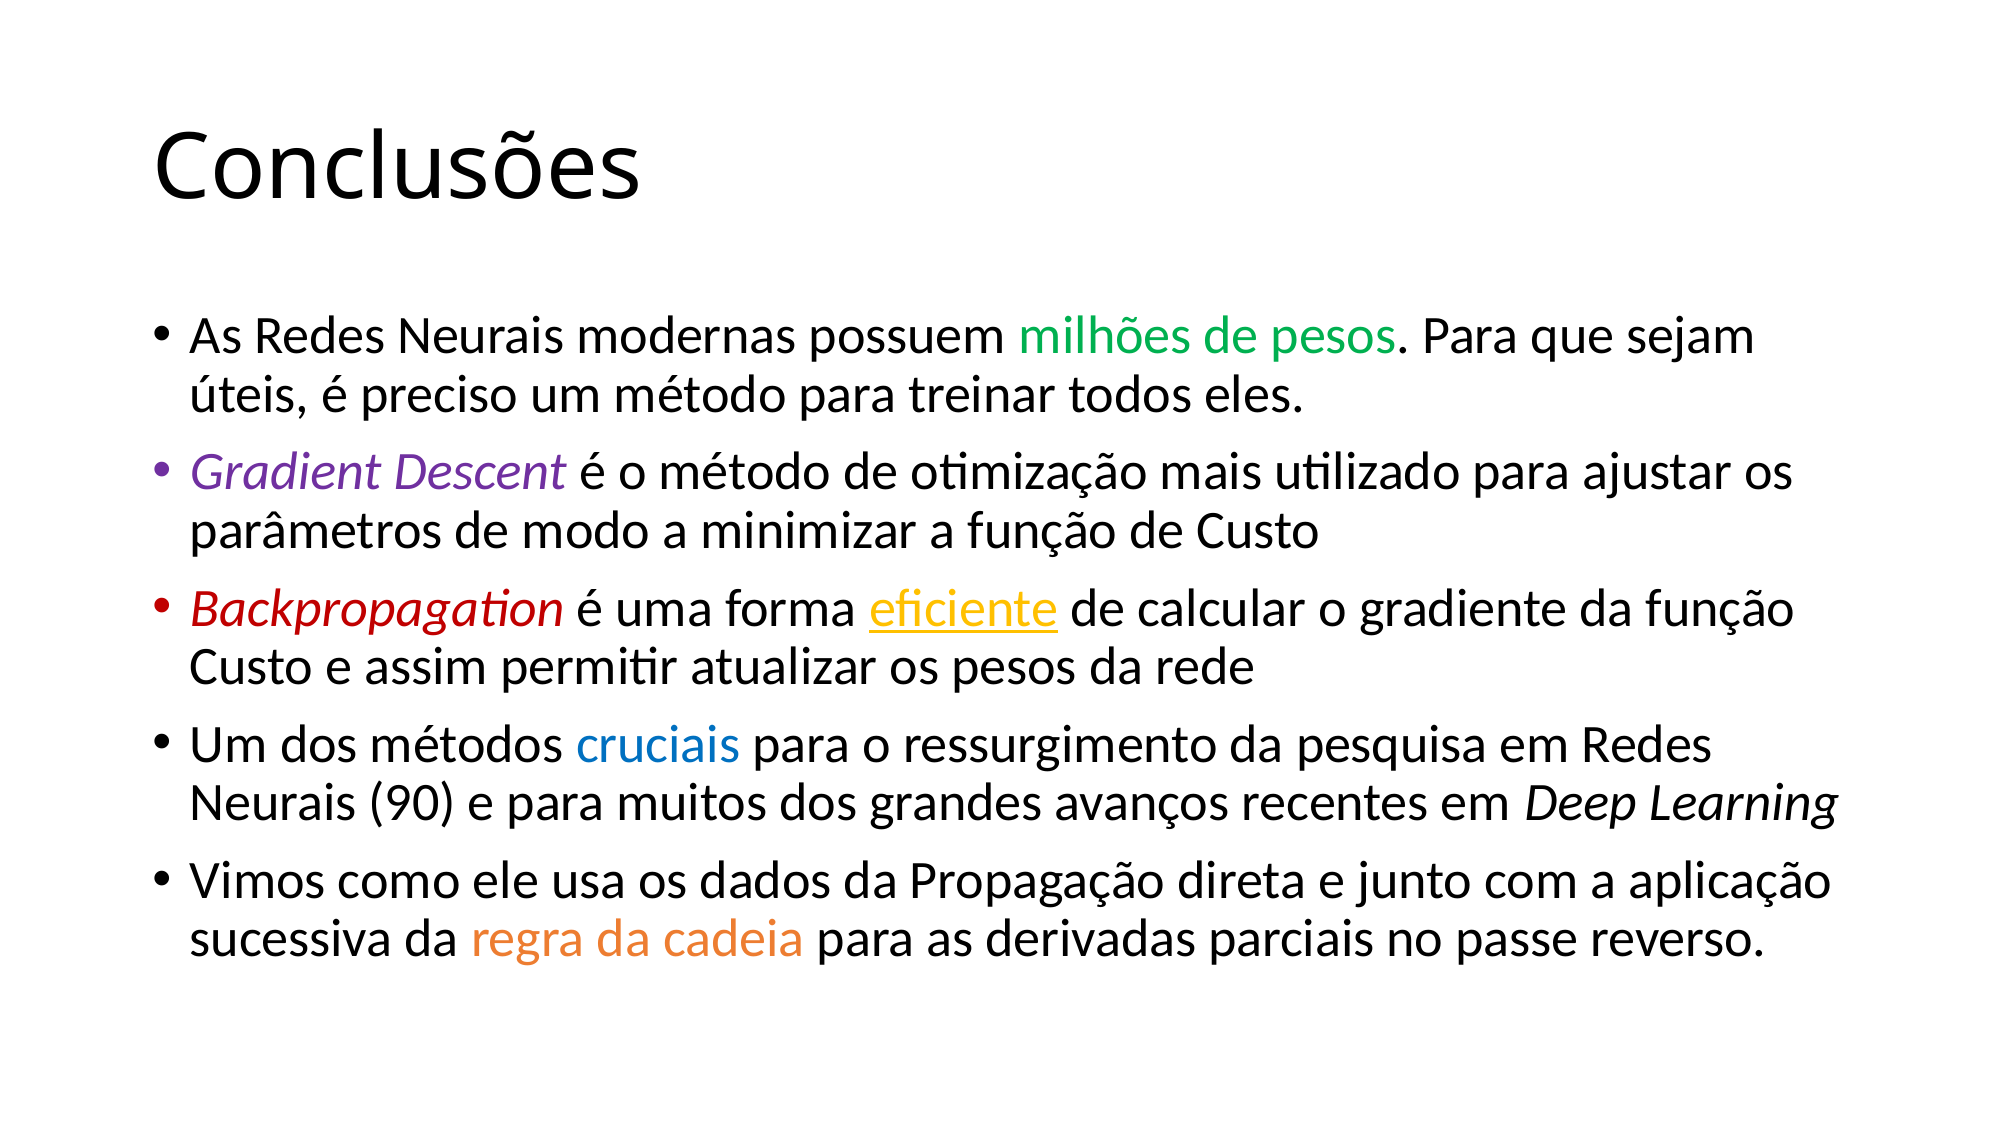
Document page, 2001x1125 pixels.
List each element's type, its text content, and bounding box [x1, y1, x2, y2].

list As Redes Neurais modernas possuem milhões de pesos. Para que sejam úteis, é preciso um método para treinar todos eles. Gradient Descent é o método de otimização mais utilizado para ajustar os parâmetros de modo a minimizar a função de Custo Backpropagation é uma forma eficiente de calcular o gradiente da função Custo e assim permitir atualizar os pesos da rede Um dos métodos cruciais para o ressurgimento da pesquisa em Redes Neurais (90) e para muitos dos grandes avanços recentes em Deep Learning Vimos como ele usa os dados da Propagação direta e junto com a aplicação sucessiva da regra da cadeia para as derivadas parciais no passe reverso. [137, 299, 1863, 1014]
title Conclusões [137, 59, 1863, 278]
